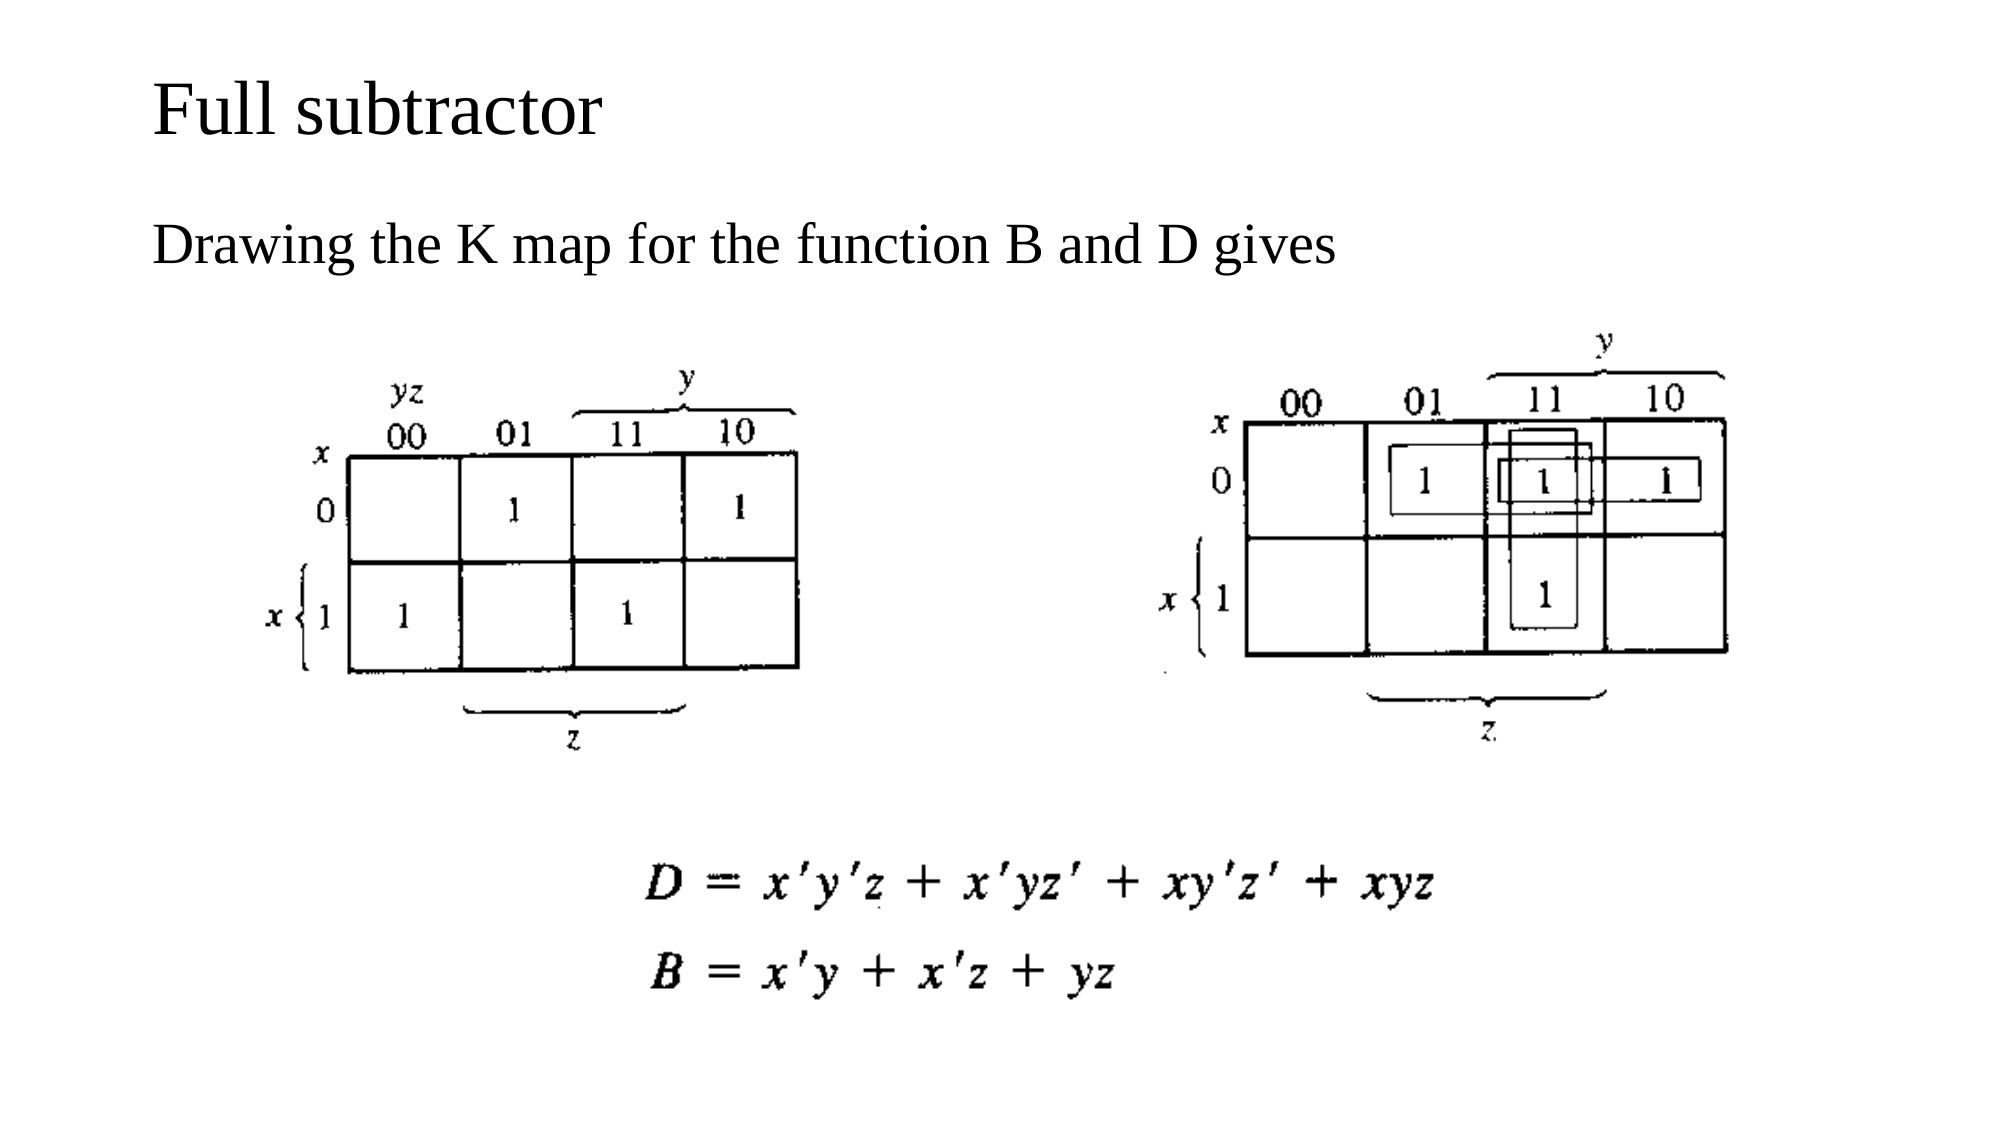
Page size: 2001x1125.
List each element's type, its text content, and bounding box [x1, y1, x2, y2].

picture [234, 331, 845, 761]
picture [539, 807, 1550, 1066]
picture [1136, 293, 1829, 766]
text_box Full subtractor [137, 59, 1863, 159]
list Drawing the K map for the function B and D gives [137, 205, 1863, 920]
